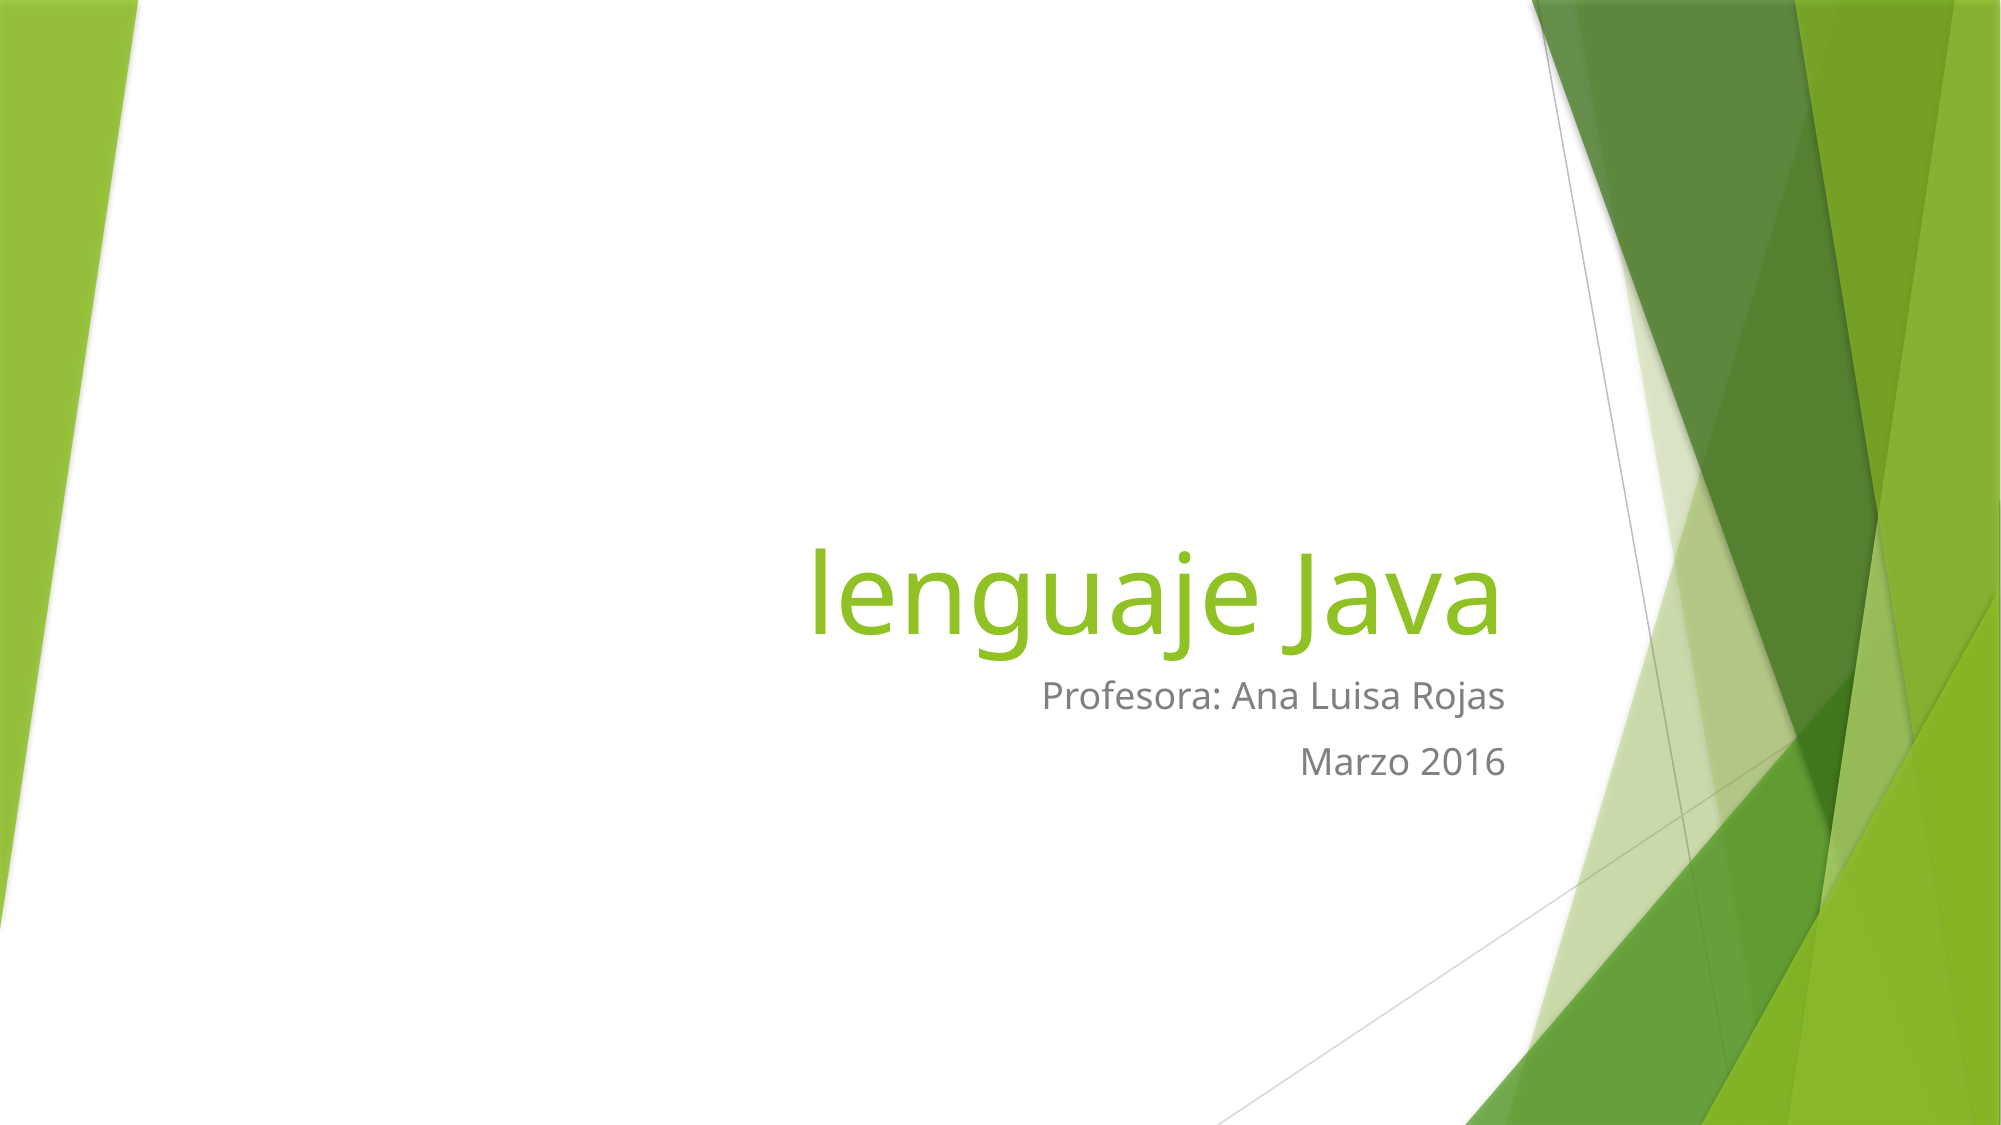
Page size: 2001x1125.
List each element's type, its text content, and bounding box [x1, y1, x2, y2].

subtitle Profesora: Ana Luisa Rojas Marzo 2016 [247, 664, 1522, 845]
title lenguaje Java [247, 394, 1522, 664]
